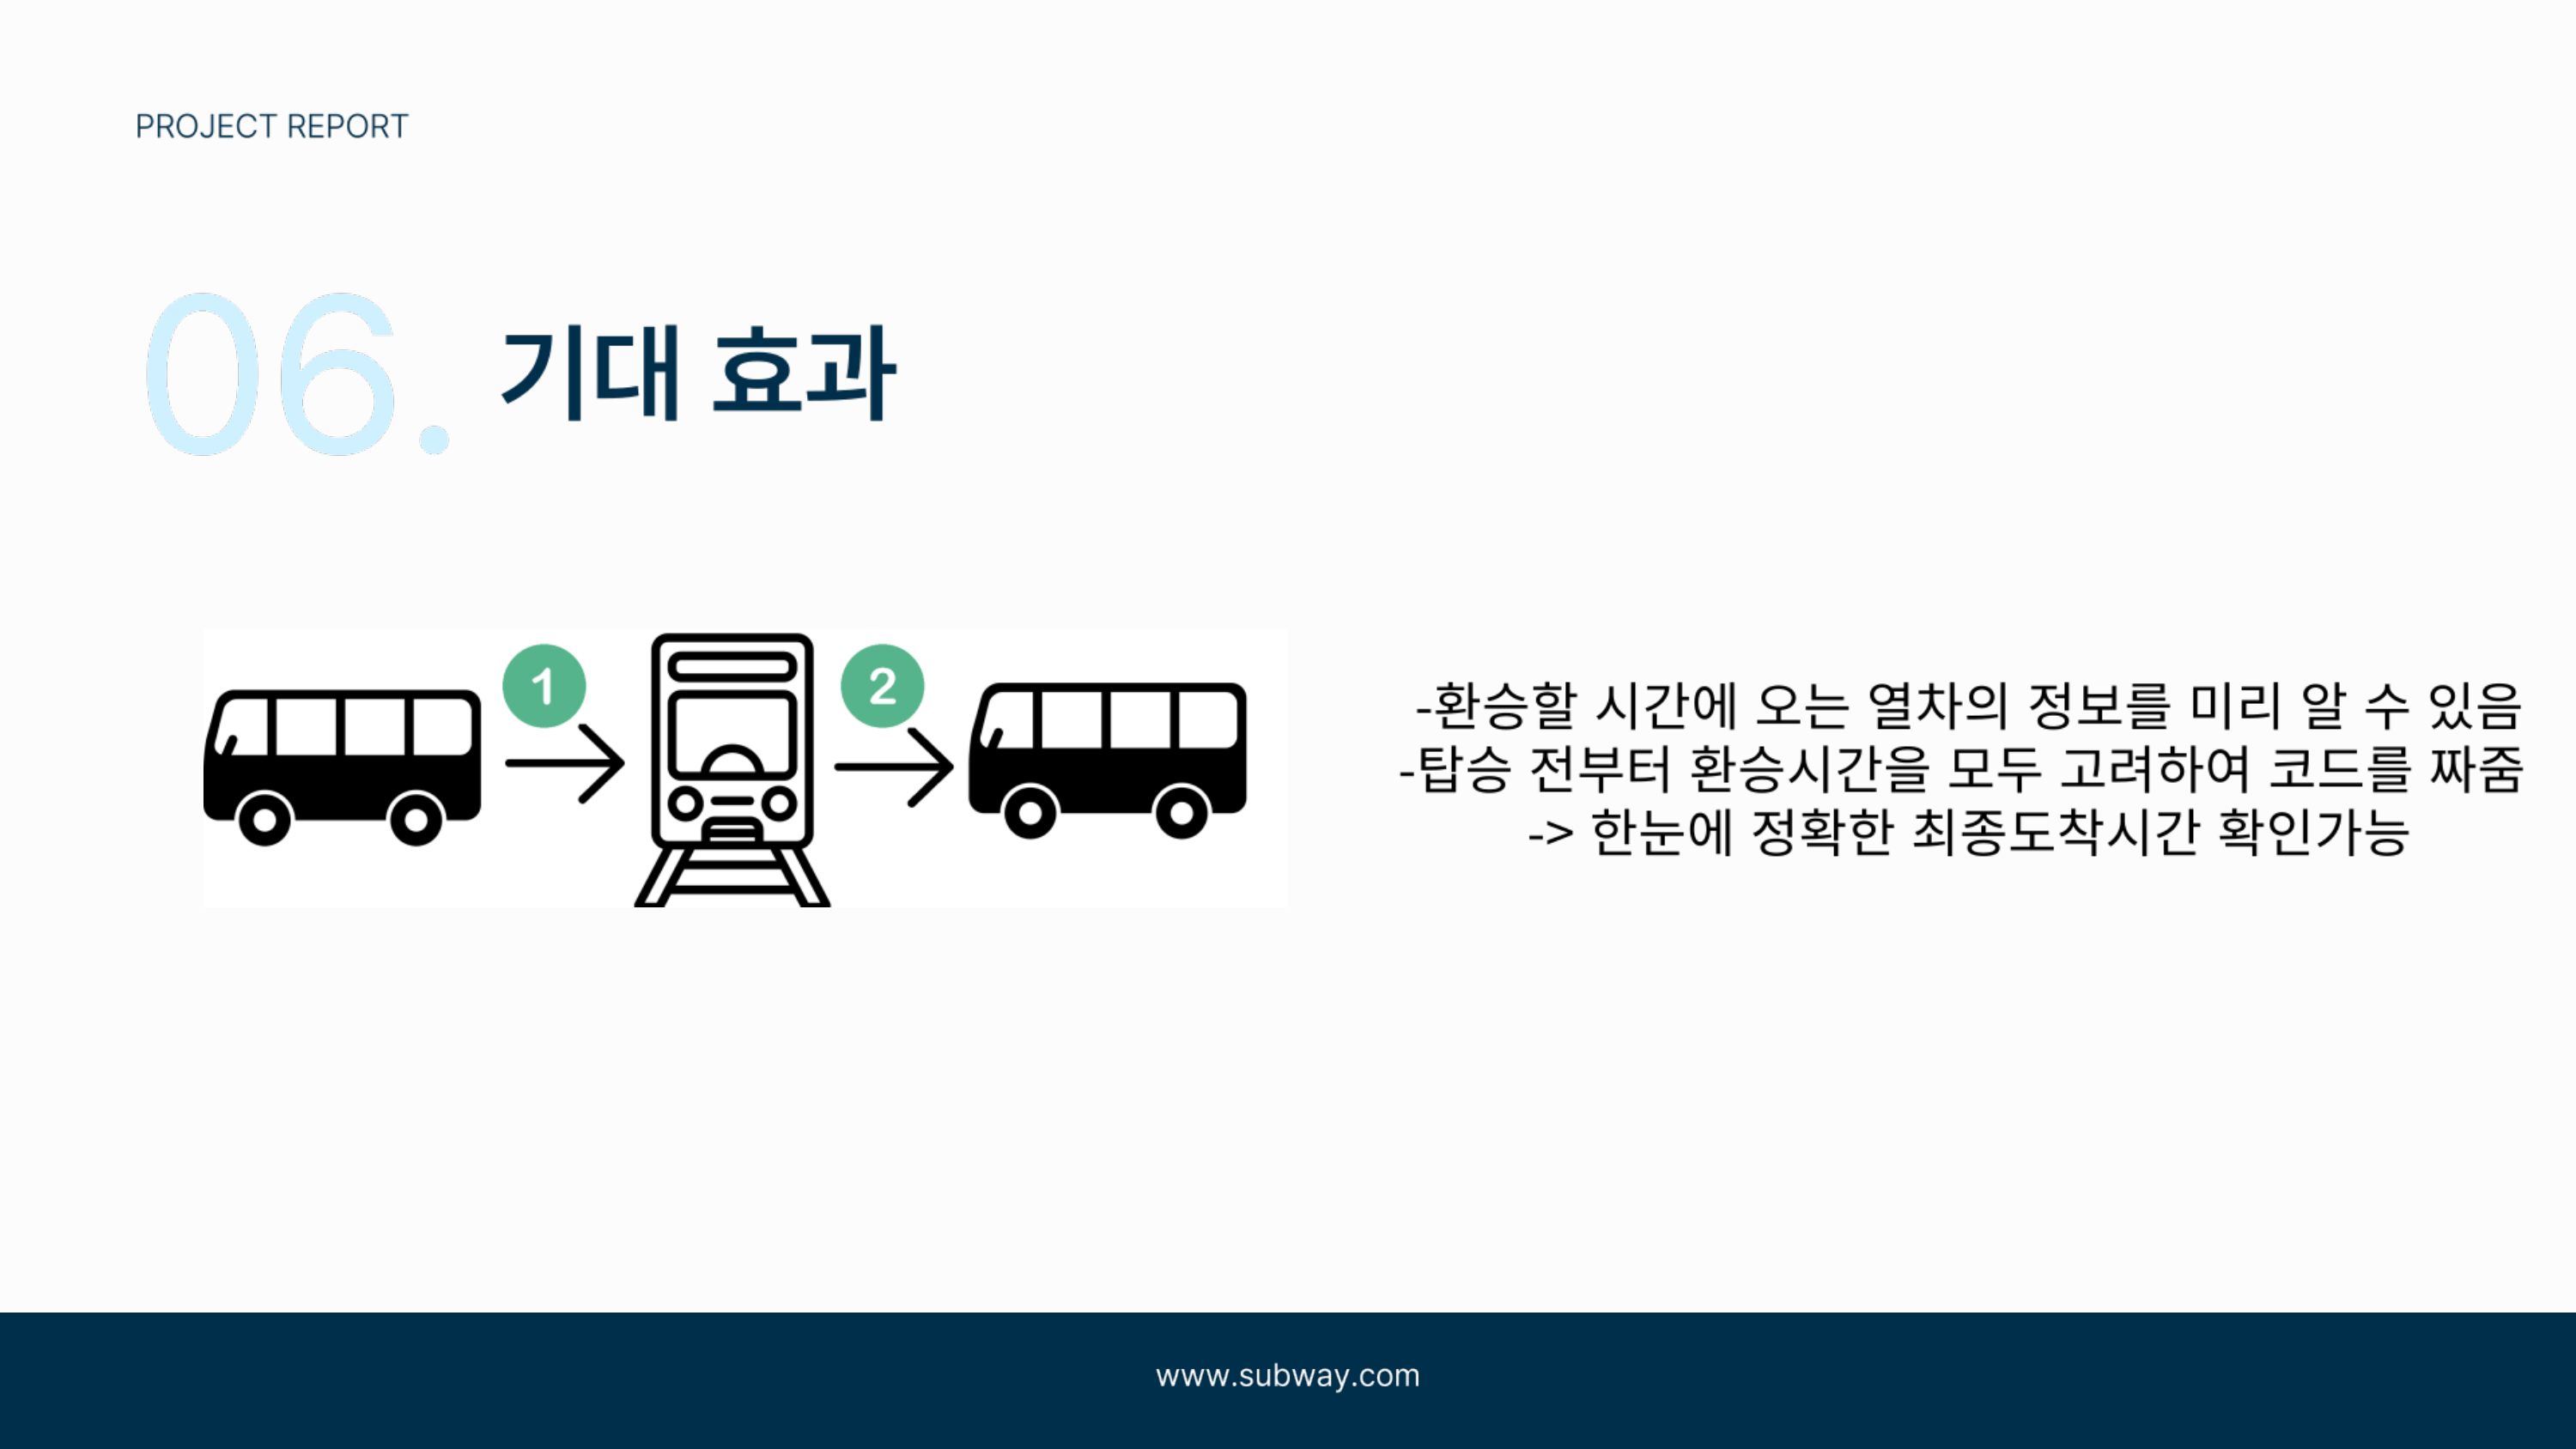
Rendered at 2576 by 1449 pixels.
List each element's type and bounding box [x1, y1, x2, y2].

picture [1380, 648, 2576, 920]
picture [58, 78, 1289, 907]
picture [0, 1312, 2576, 1449]
